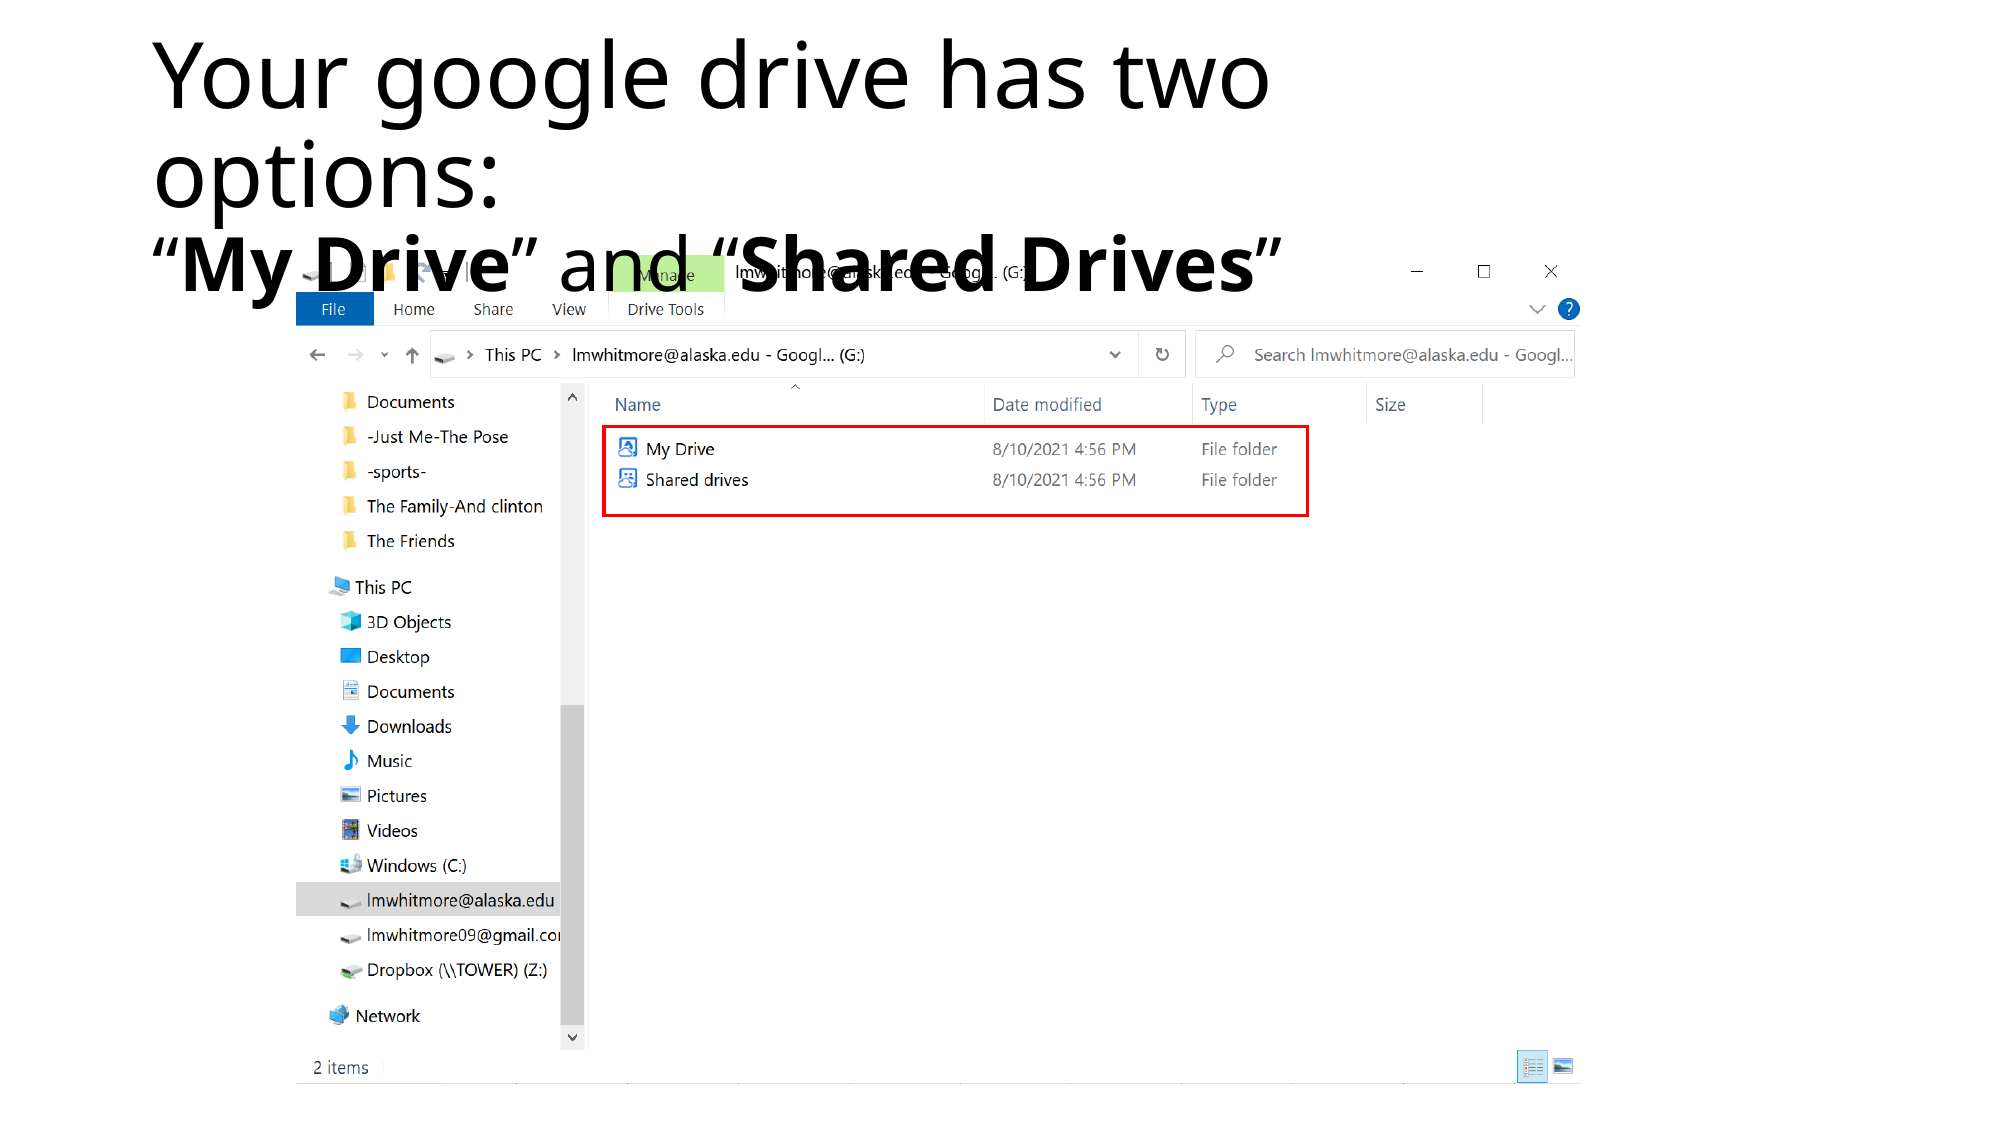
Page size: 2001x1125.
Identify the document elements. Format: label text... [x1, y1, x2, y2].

title Your google drive has two options: “My Drive” and “Shared Drives” [137, 59, 1449, 278]
picture [296, 253, 1581, 1084]
